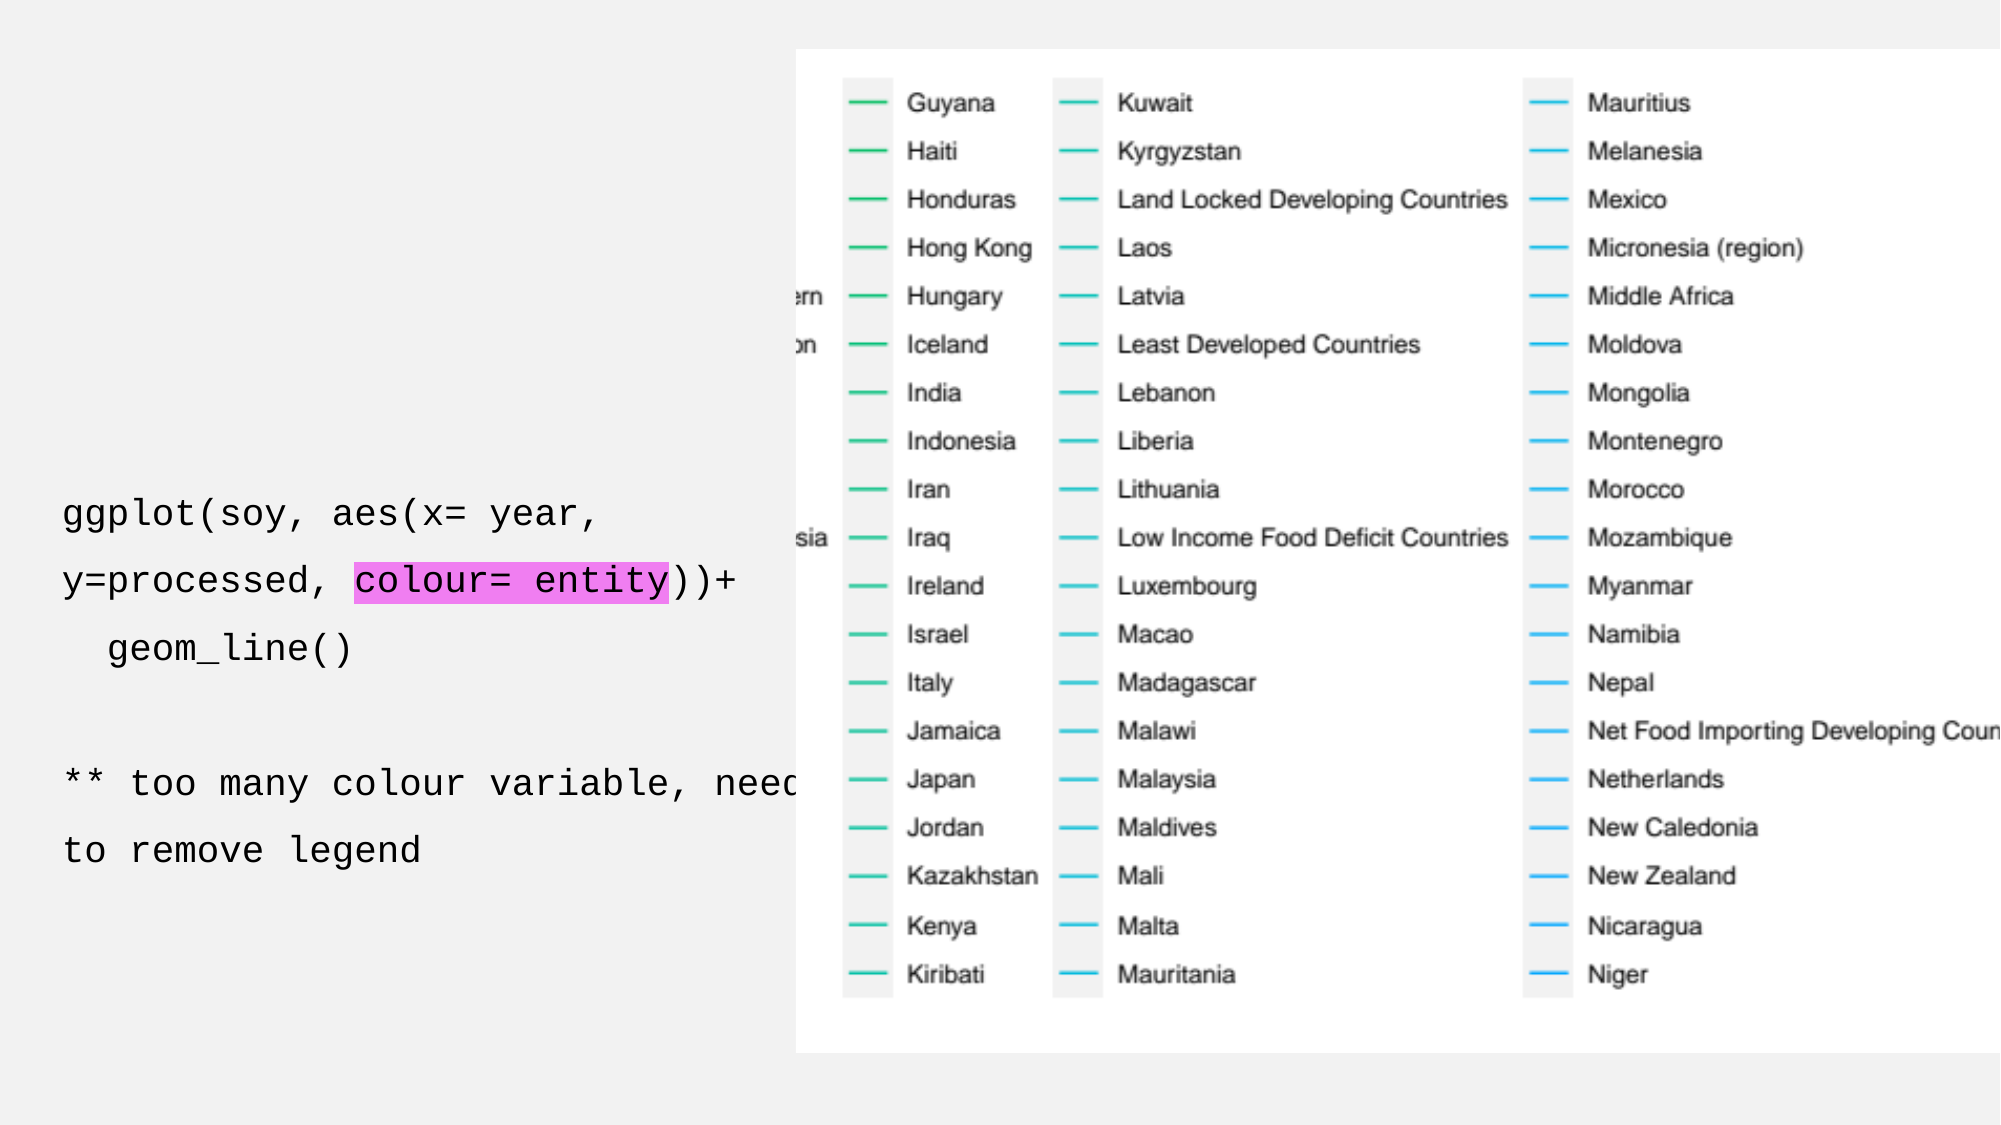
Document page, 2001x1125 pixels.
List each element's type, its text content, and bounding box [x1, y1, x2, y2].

picture [795, 49, 2000, 1053]
text_box ggplot(soy, aes(x= year, y=processed, colour= entity))+ geom_line() ** too many colour variable, need to remove legend [47, 458, 795, 923]
